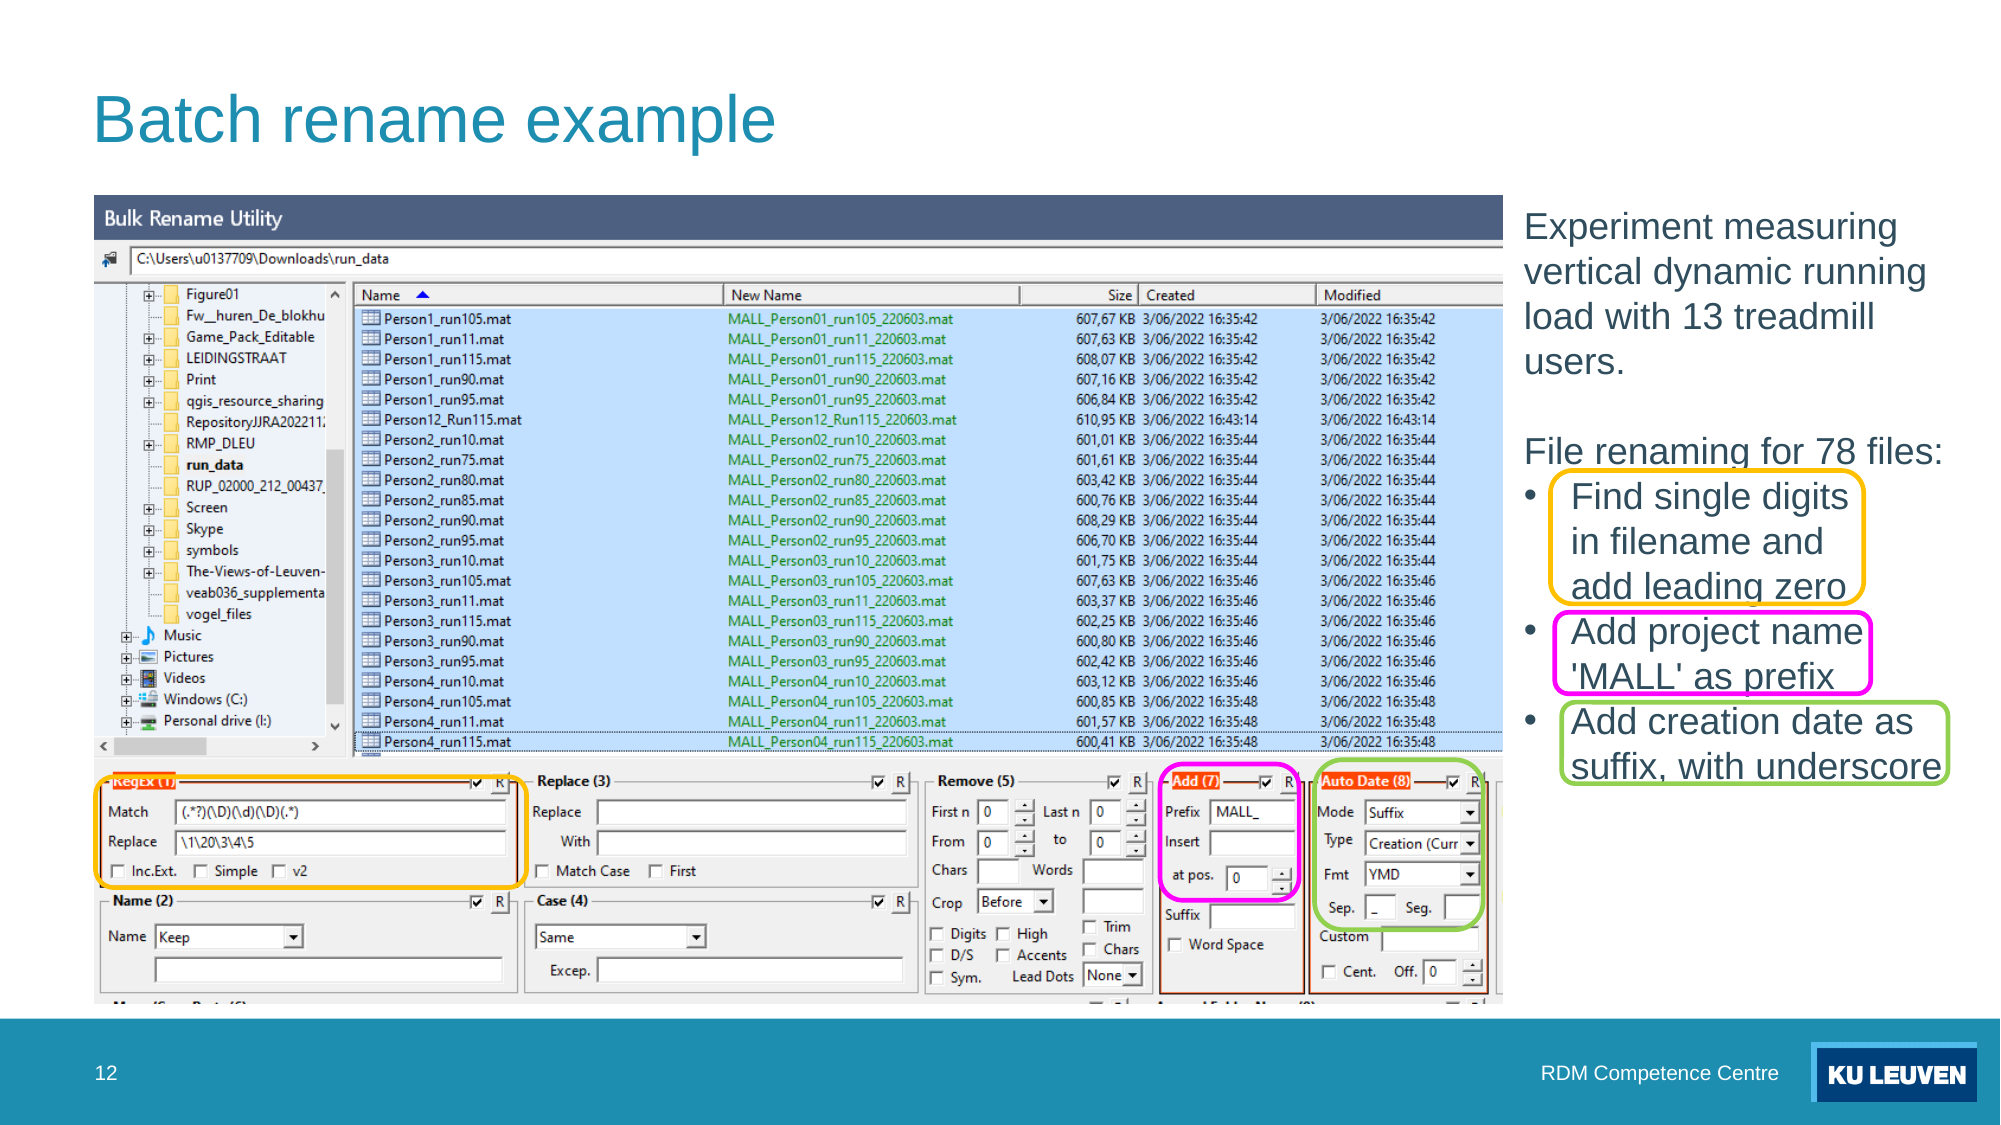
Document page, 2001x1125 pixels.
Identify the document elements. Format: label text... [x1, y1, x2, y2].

footer RDM Competence Centre [989, 1018, 1809, 1125]
text_box [1554, 612, 1871, 694]
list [94, 195, 1503, 1005]
text_box [1561, 702, 1948, 784]
title Batch rename example [92, 20, 1905, 198]
slide_number ‹#› [94, 1018, 201, 1125]
text_box [1550, 470, 1864, 604]
picture [1811, 1042, 1977, 1102]
text_box Experiment measuring vertical dynamic running load with 13 treadmill users. File renaming for 78 files: Find single digits in filename and add leading zero Add project name 'MALL' as prefix Add creation date as suffix, with underscore [1508, 194, 1965, 795]
